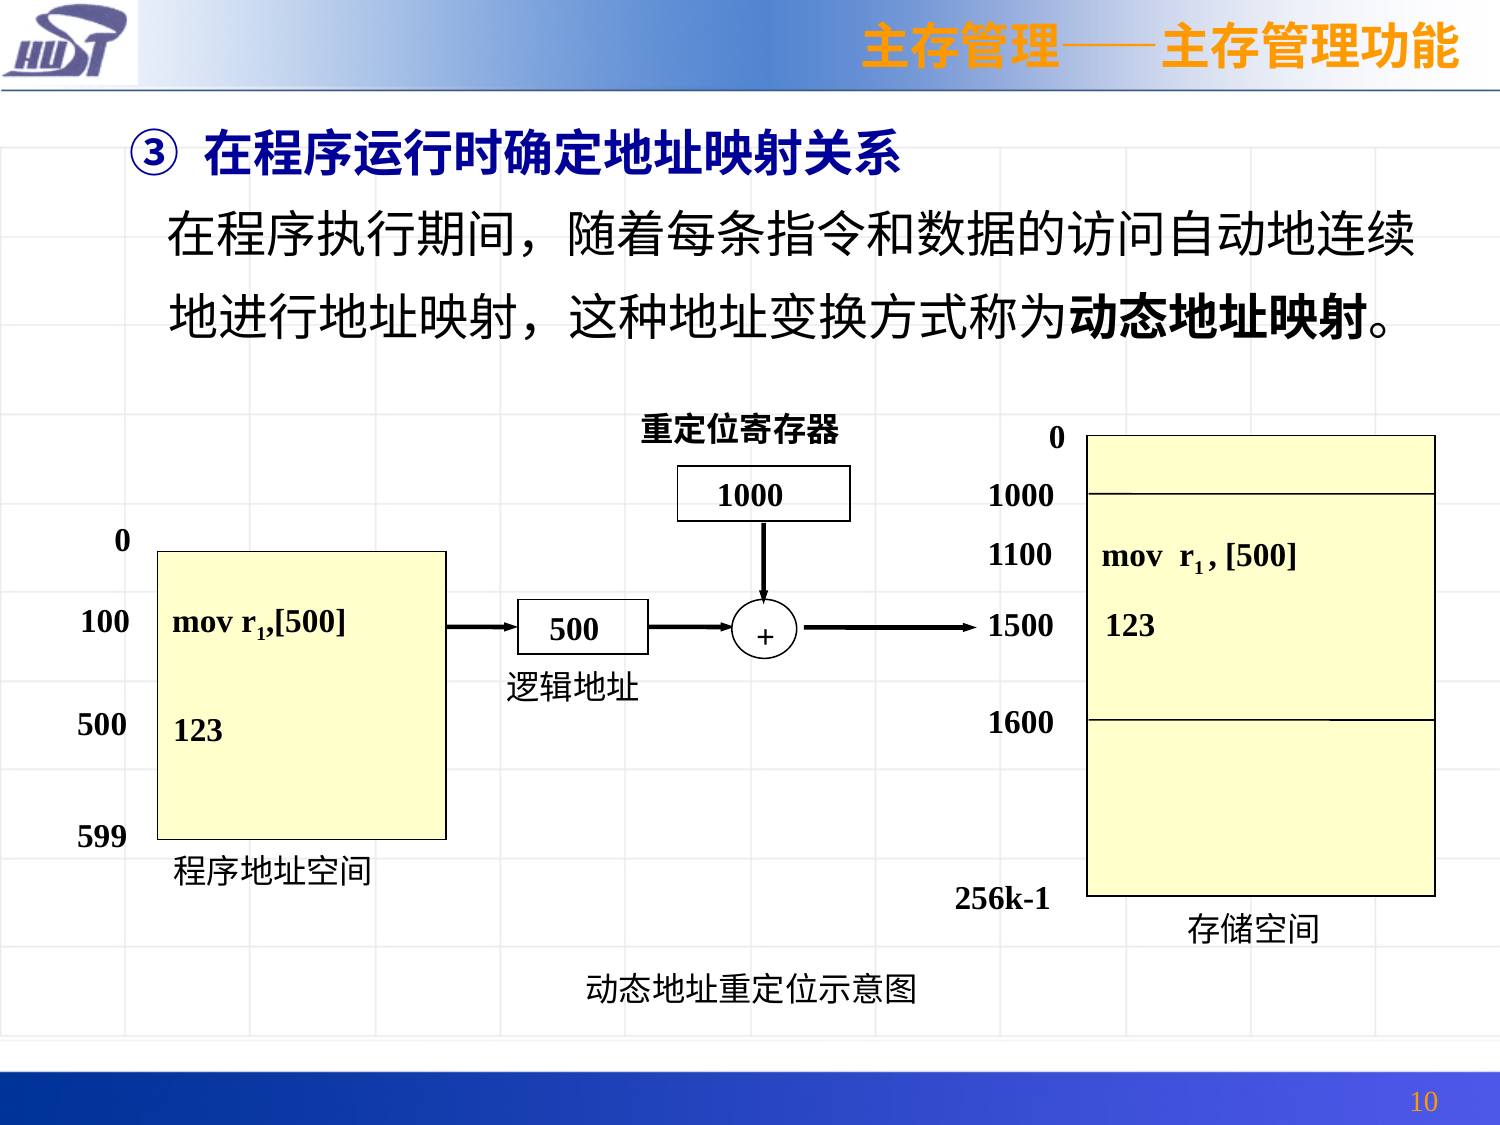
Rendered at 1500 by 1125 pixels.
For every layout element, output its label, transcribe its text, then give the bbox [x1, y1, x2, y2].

text_box 动态地址重定位示意图 [571, 964, 973, 1016]
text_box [61, 400, 1436, 956]
picture [0, 0, 1500, 1125]
text_box 10 [1393, 1067, 1455, 1125]
text_box 主存管理——主存管理功能 [97, 14, 1475, 83]
text_box ③ 在程序运行时确定地址映射关系 在程序执行期间，随着每条指令和数据的访问自动地连续 地进行地址映射，这种地址变换方式称为动态地址映射。 [40, 101, 1467, 353]
